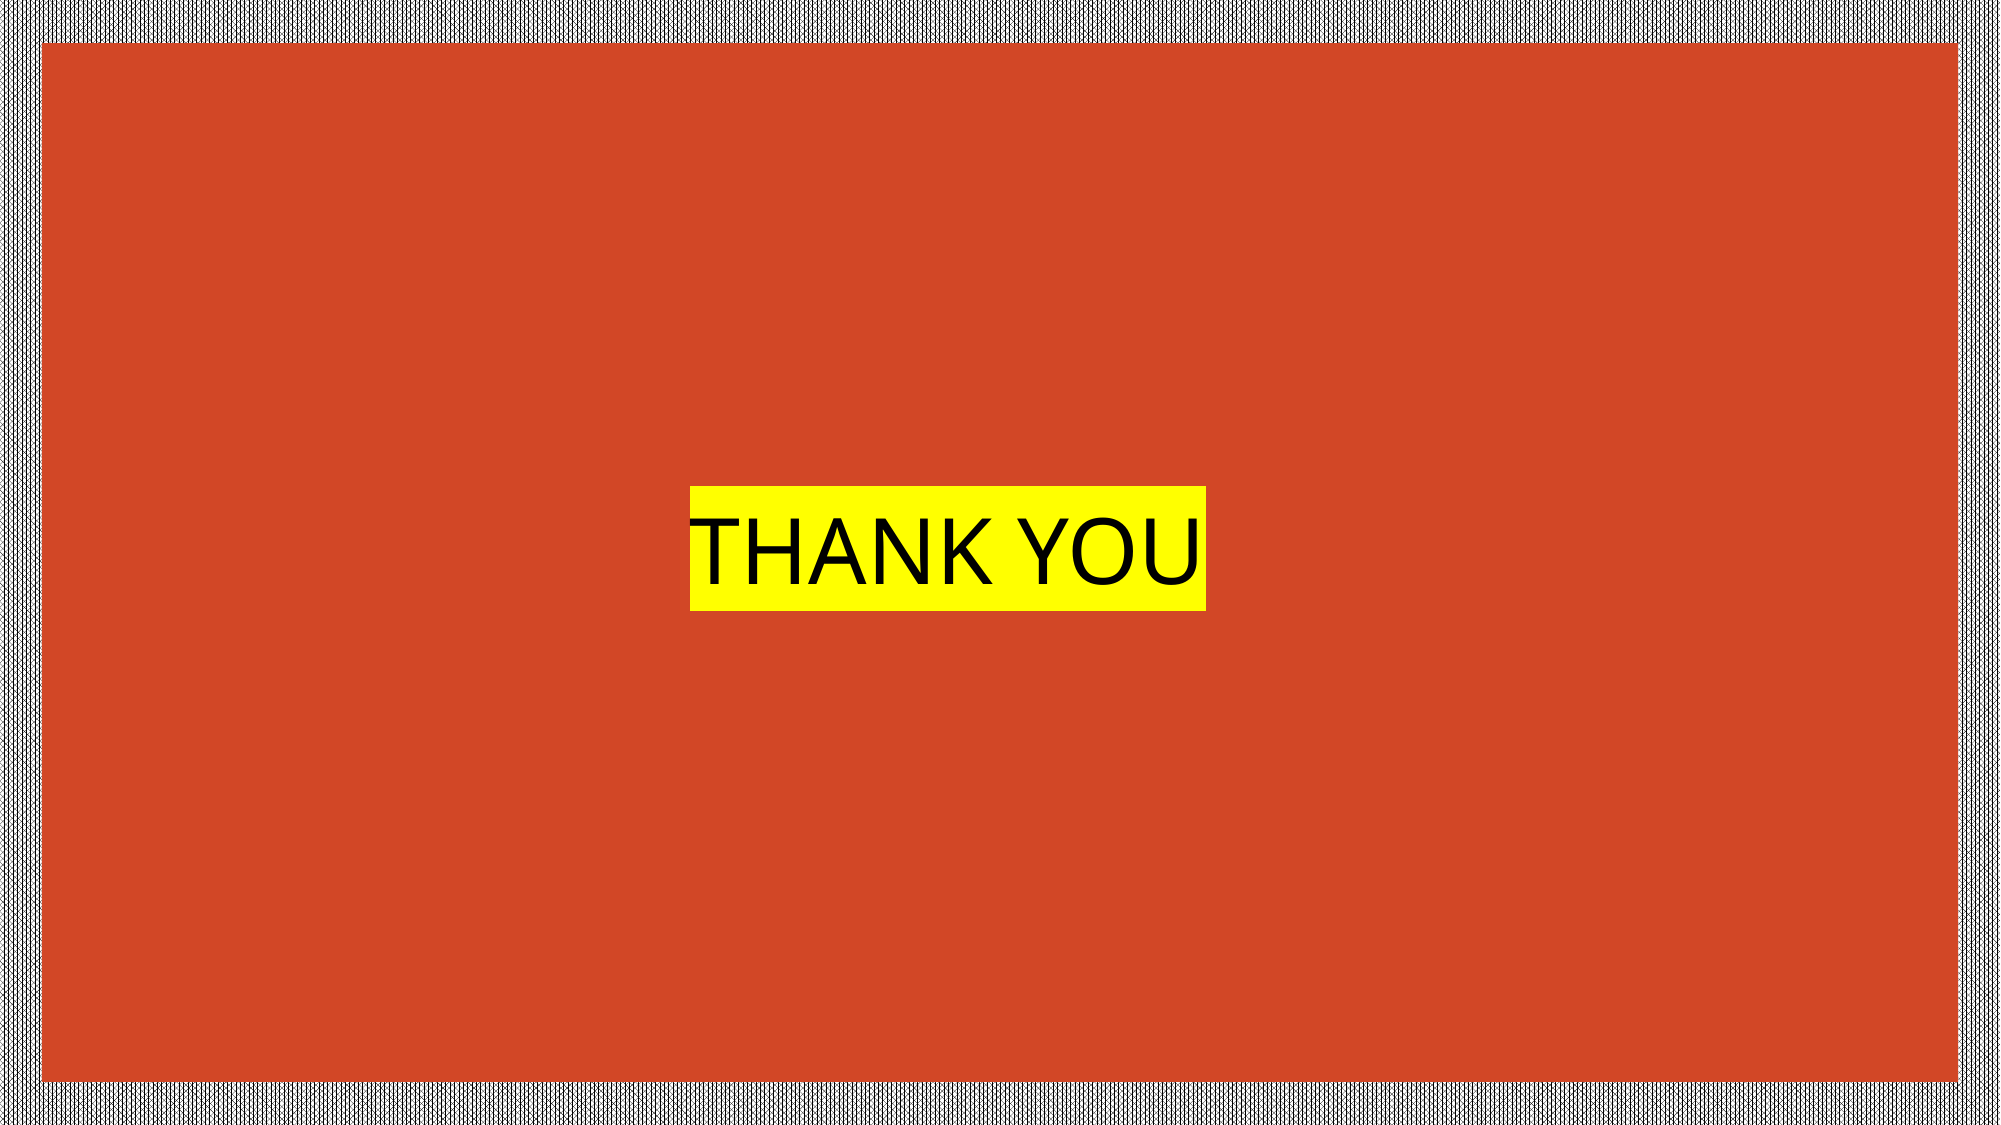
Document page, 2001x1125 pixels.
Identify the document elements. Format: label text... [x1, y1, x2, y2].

list THANK YOU [585, 430, 1311, 1083]
